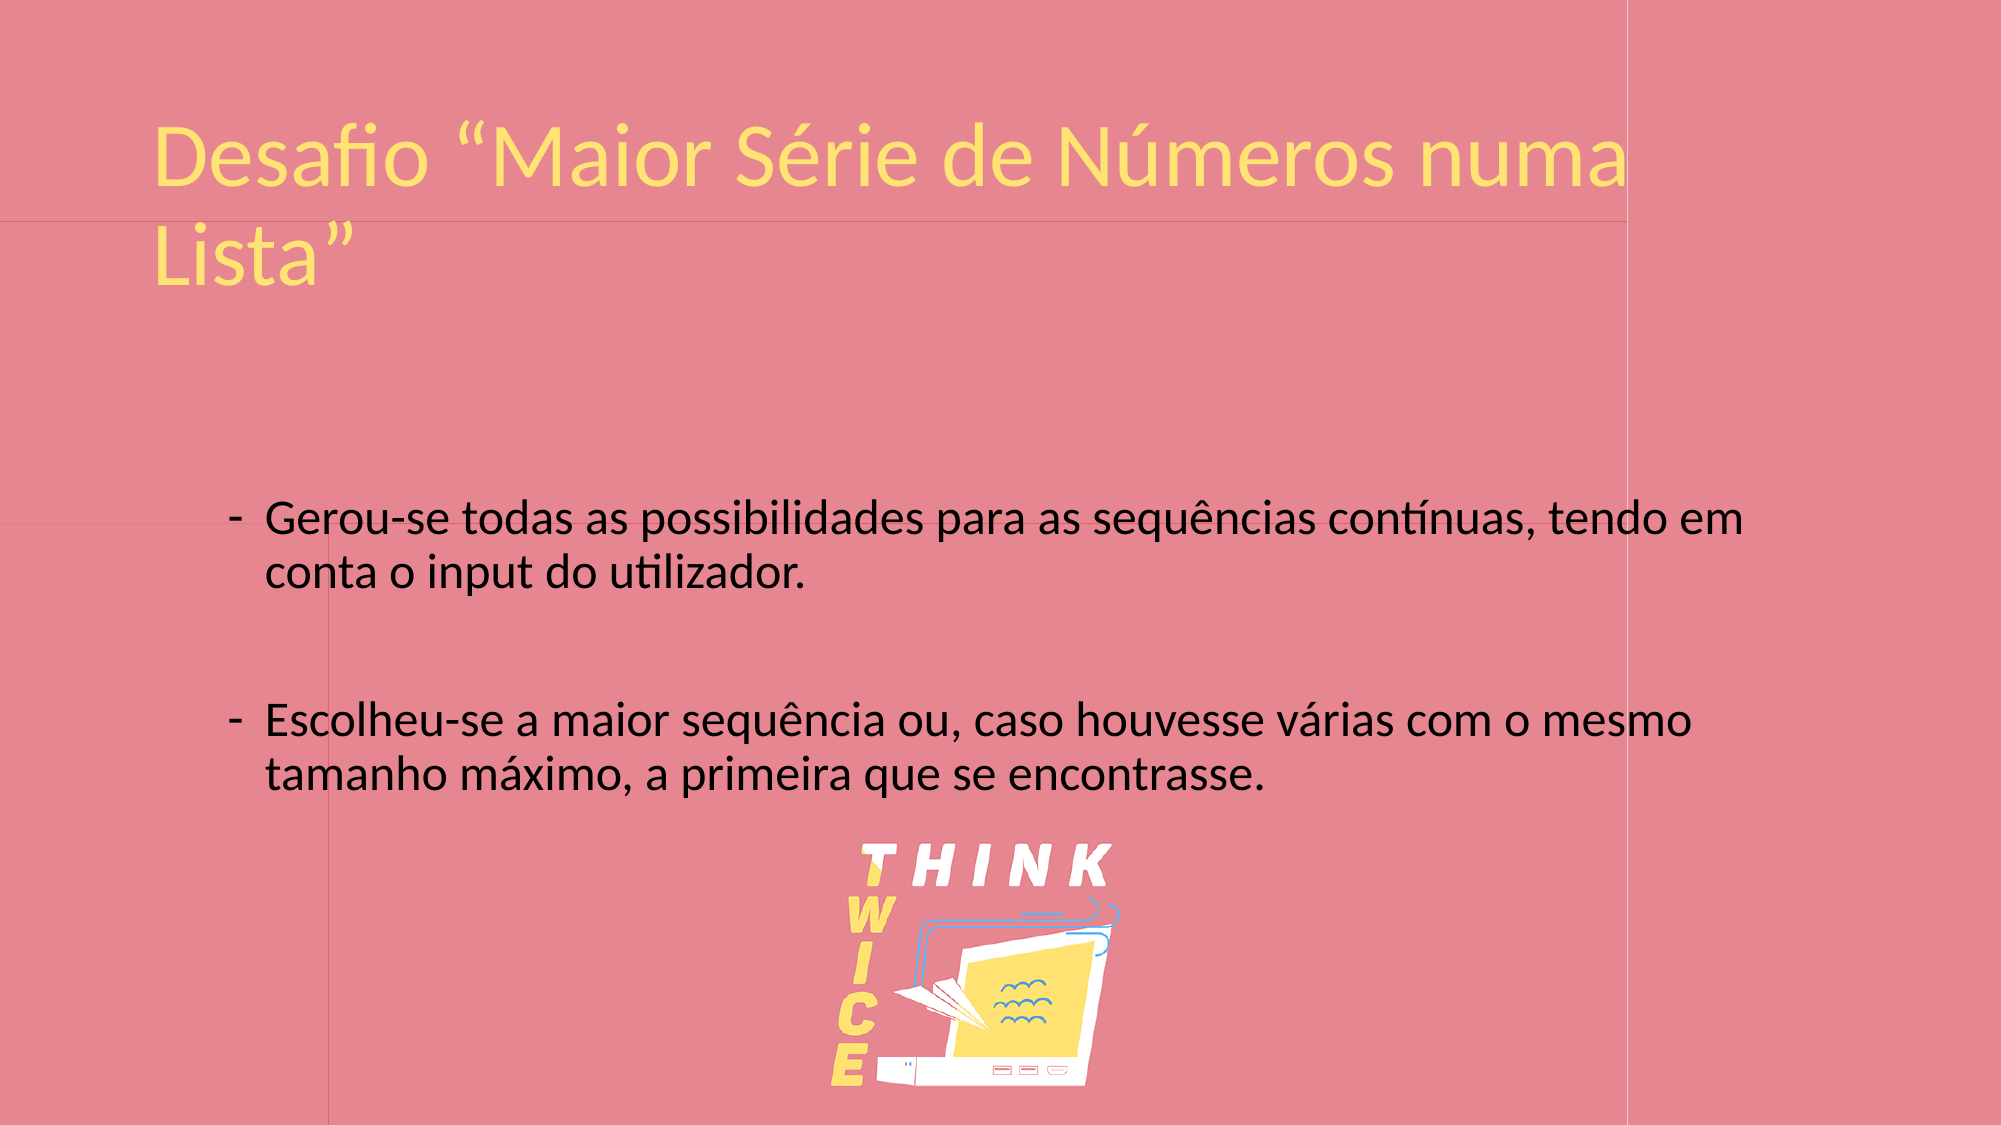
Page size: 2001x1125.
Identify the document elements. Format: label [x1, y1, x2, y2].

text_box [0, 0, 2000, 1125]
